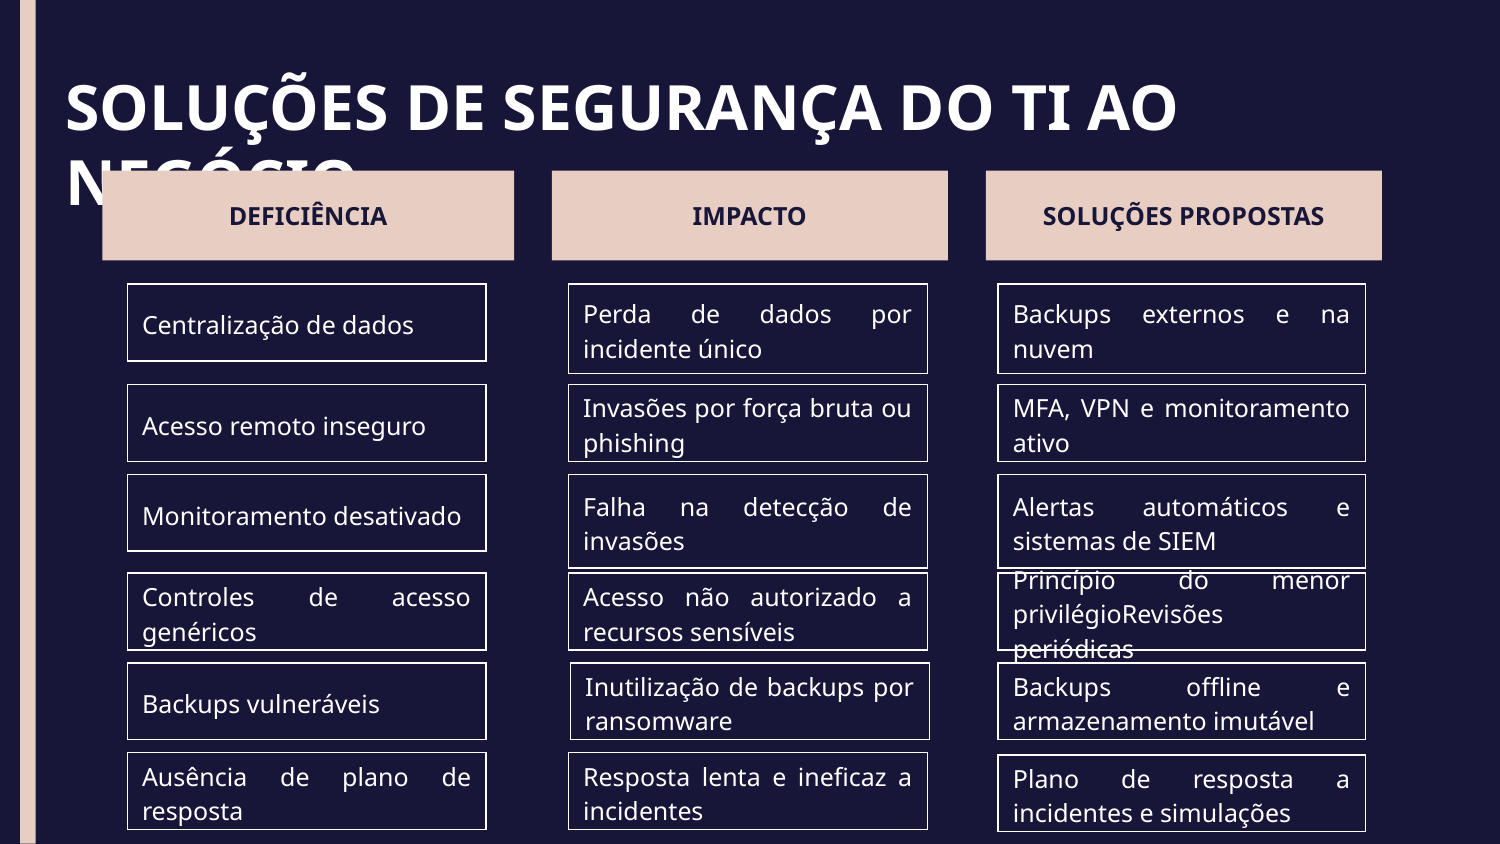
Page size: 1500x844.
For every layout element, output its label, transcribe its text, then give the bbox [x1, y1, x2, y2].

text_box Monitoramento desativado [127, 474, 487, 552]
text_box DEFICIÊNCIA [102, 170, 515, 261]
text_box Perda de dados por incidente único [568, 283, 928, 374]
title SOLUÇÕES DE SEGURANÇA DO TI AO NEGÓCIO [50, 52, 1488, 147]
text_box Invasões por força bruta ou phishing [568, 384, 928, 462]
text_box Falha na detecção de invasões [568, 474, 928, 569]
text_box Ausência de plano de resposta [127, 752, 487, 830]
text_box Controles de acesso genéricos [127, 573, 487, 650]
text_box Acesso não autorizado a recursos sensíveis [568, 573, 928, 650]
text_box Backups vulneráveis [127, 662, 487, 740]
text_box Inutilização de backups por ransomware [570, 662, 930, 740]
text_box SOLUÇÕES PROPOSTAS [985, 170, 1382, 261]
text_box Backups externos e na nuvem [998, 283, 1366, 374]
text_box Resposta lenta e ineficaz a incidentes [568, 752, 928, 830]
text_box Acesso remoto inseguro [127, 384, 487, 462]
text_box Centralização de dados [127, 283, 487, 361]
text_box Plano de resposta a incidentes e simulações [998, 754, 1366, 832]
text_box MFA, VPN e monitoramento ativo [998, 384, 1366, 462]
text_box Alertas automáticos e sistemas de SIEM [998, 474, 1366, 569]
text_box IMPACTO [551, 170, 948, 261]
text_box Princípio do menor privilégioRevisões periódicas [998, 573, 1366, 650]
text_box Backups offline e armazenamento imutável [998, 662, 1366, 740]
